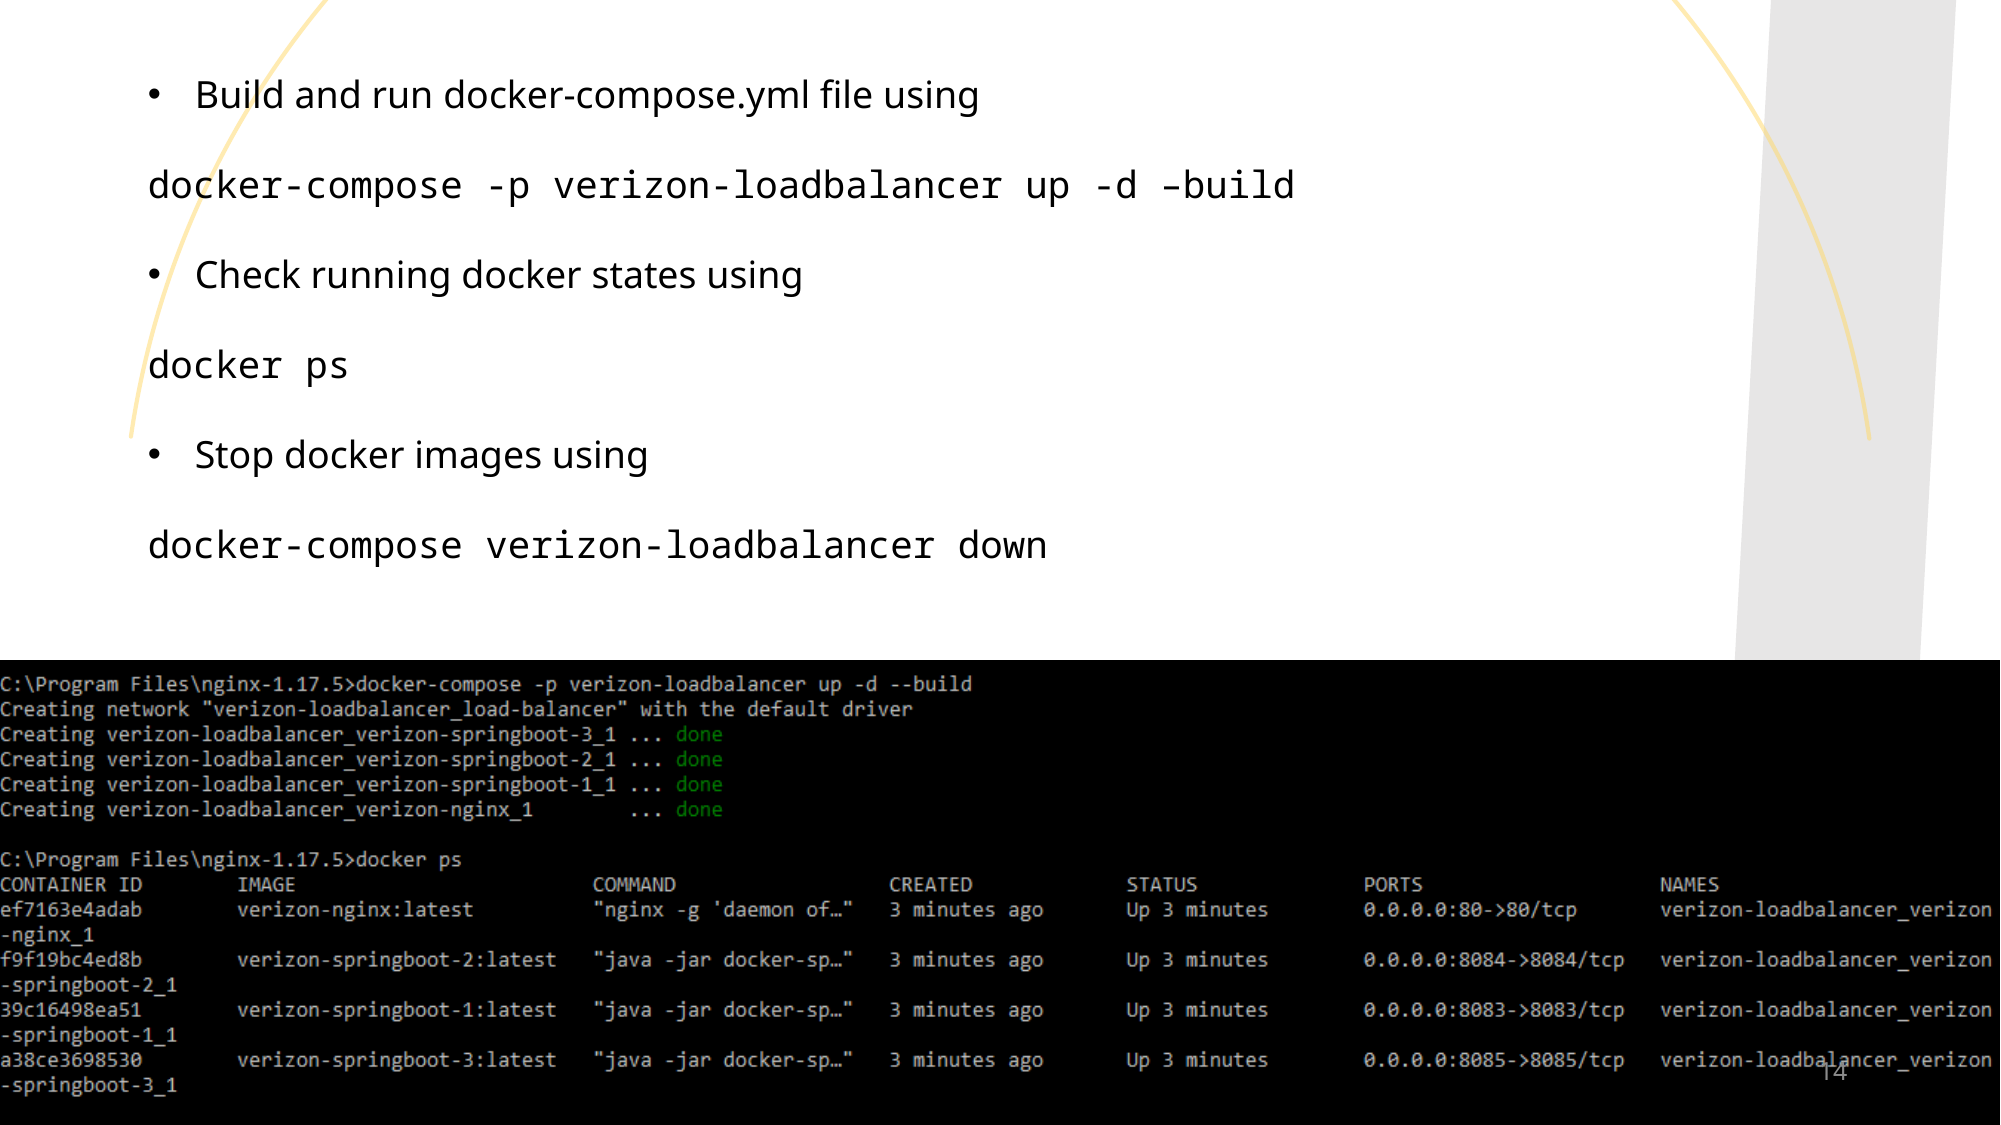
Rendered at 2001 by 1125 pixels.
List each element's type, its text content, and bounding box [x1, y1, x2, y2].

text_box Build and run docker-compose.yml file using docker-compose -p verizon-loadbalancer up -d –build Check running docker states using docker ps Stop docker images using docker-compose verizon-loadbalancer down [133, 63, 1311, 619]
picture [0, 660, 2000, 1125]
